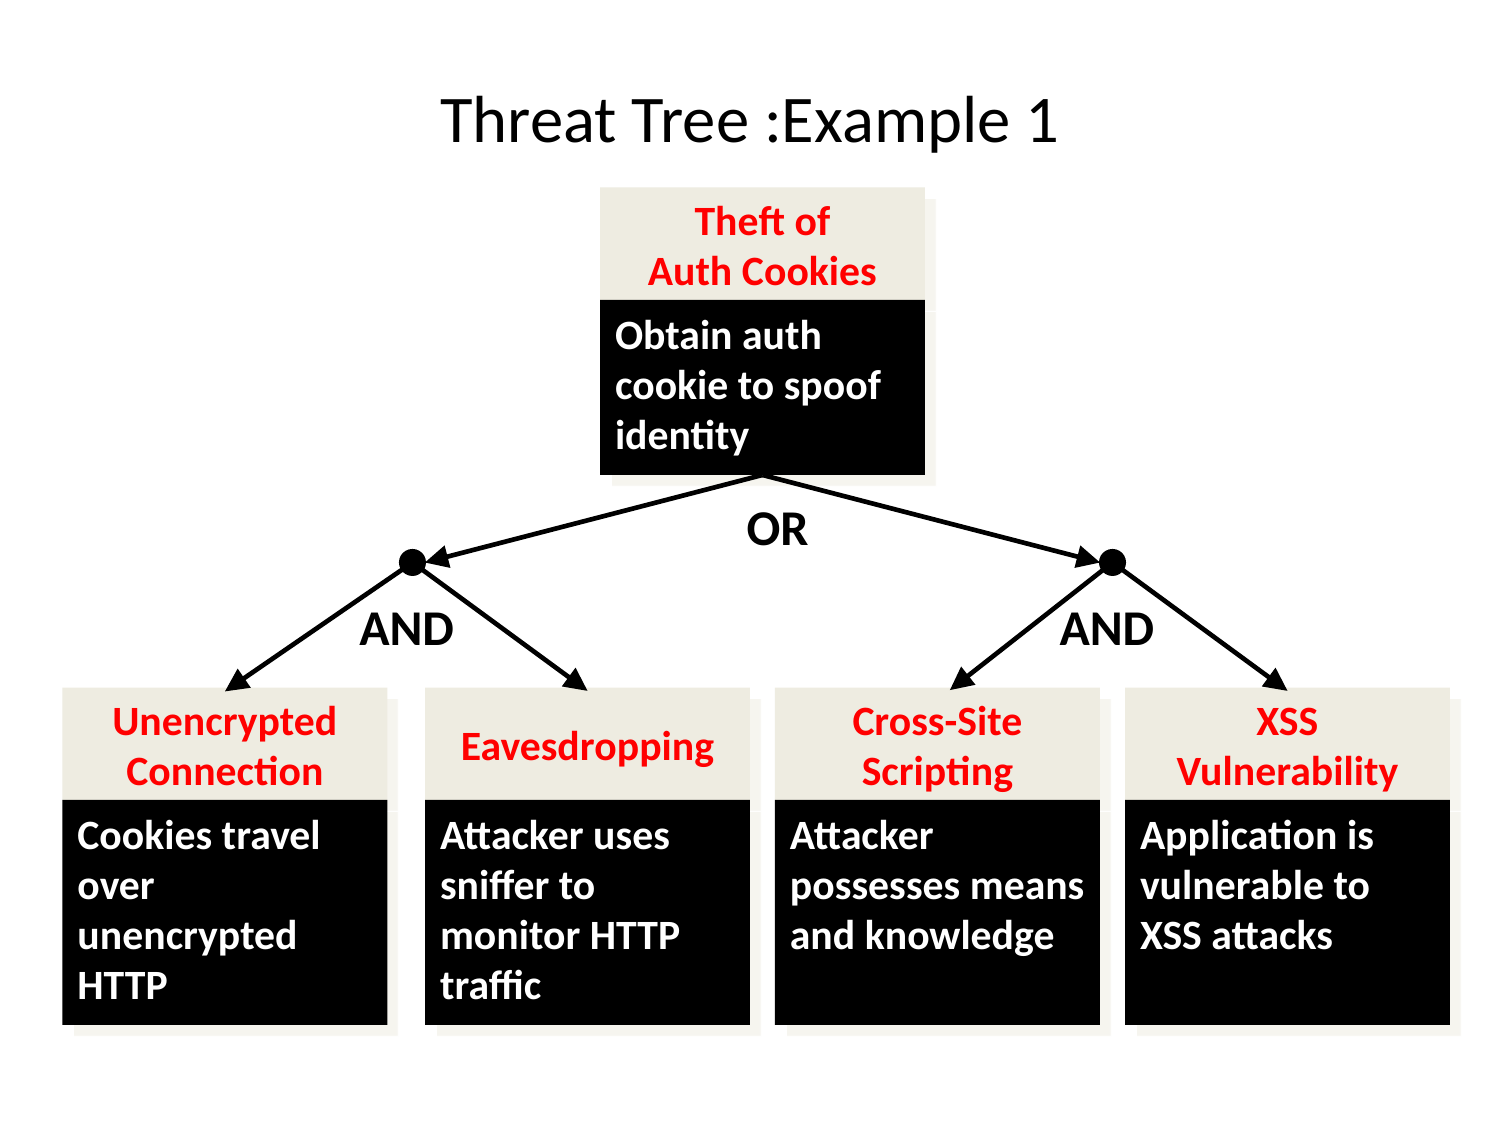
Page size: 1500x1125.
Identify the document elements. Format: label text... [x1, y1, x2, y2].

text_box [224, 562, 410, 692]
text_box Cookies travel over unencrypted HTTP [62, 799, 388, 1025]
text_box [949, 562, 1110, 691]
text_box XSS Vulnerability [1125, 687, 1450, 799]
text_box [762, 474, 1101, 563]
text_box Attacker uses sniffer to monitor HTTP traffic [425, 799, 750, 1025]
text_box Attacker possesses means and knowledge [774, 799, 1100, 1025]
text_box Unencrypted Connection [62, 687, 388, 799]
text_box [1104, 549, 1125, 560]
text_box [424, 474, 761, 563]
text_box [400, 549, 419, 560]
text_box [1112, 562, 1288, 692]
text_box Theft of Auth Cookies [600, 187, 925, 299]
text_box Application is vulnerable to XSS attacks [1125, 799, 1450, 1025]
text_box Eavesdropping [425, 687, 750, 799]
text_box Obtain auth cookie to spoof identity [600, 299, 925, 473]
title Threat Tree :Example 1 [75, 45, 1425, 188]
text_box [412, 562, 588, 692]
text_box Cross-Site Scripting [774, 687, 1100, 799]
